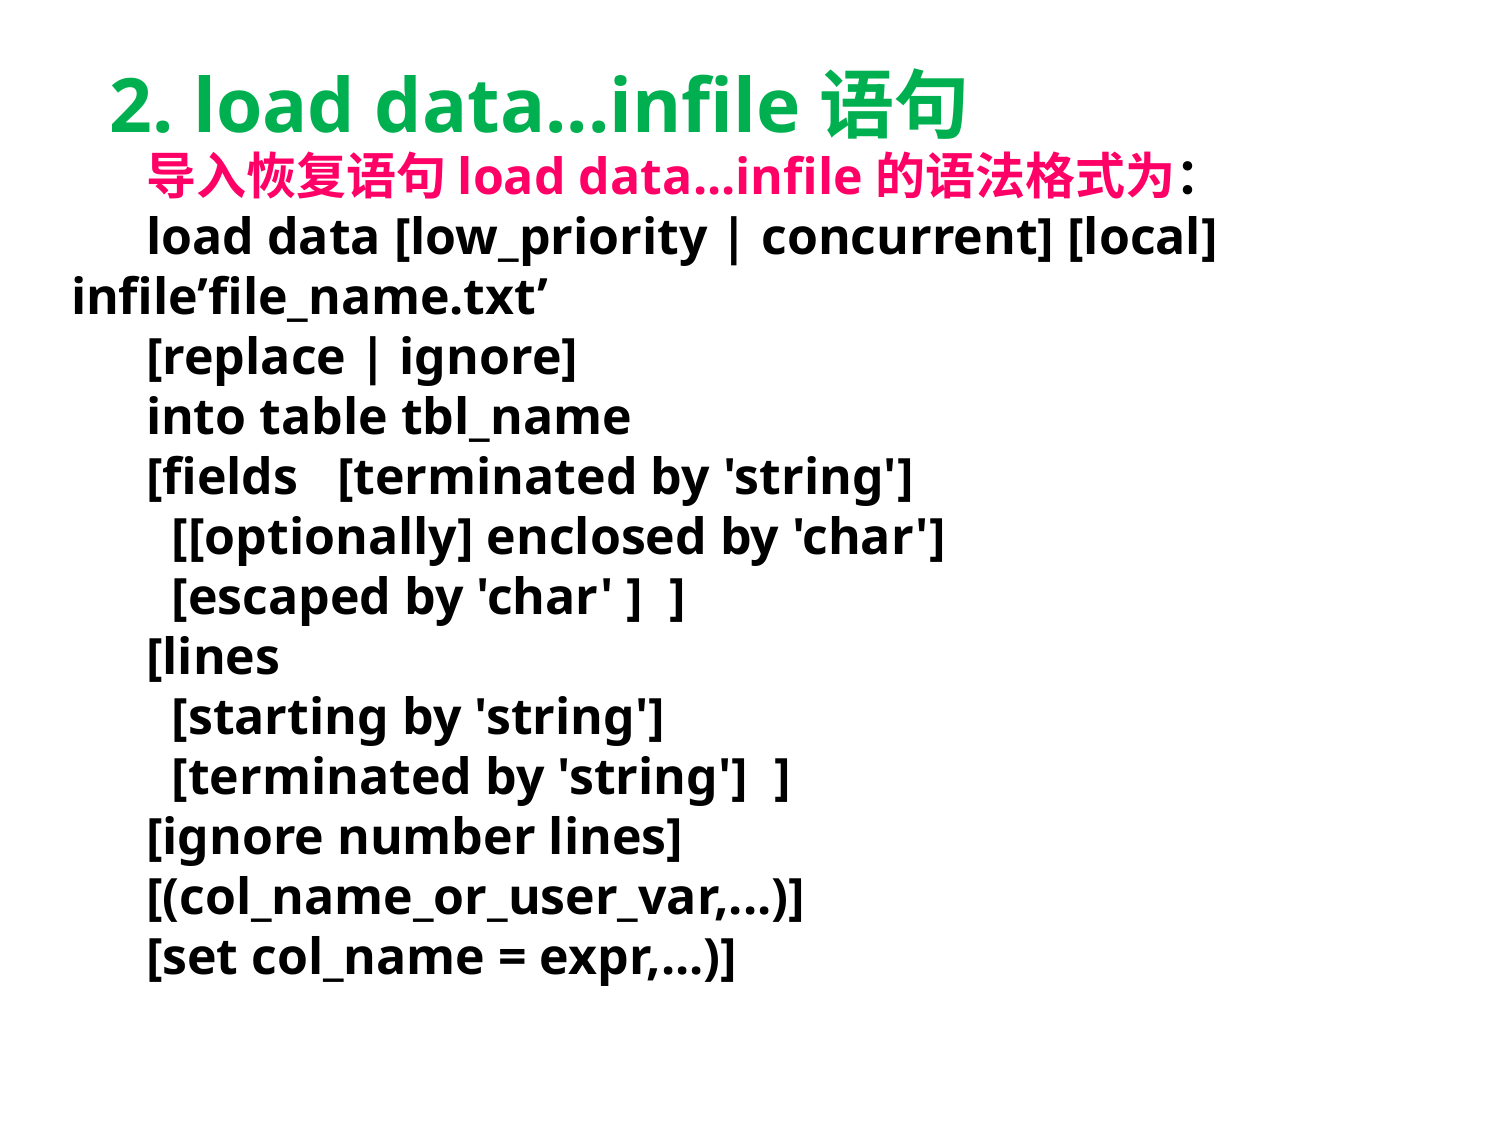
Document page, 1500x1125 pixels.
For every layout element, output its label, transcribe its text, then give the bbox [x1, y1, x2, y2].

text_box 2. load data...infile语句 [19, 4, 1489, 155]
text_box 导入恢复语句load data...infile的语法格式为： load data [low_priority | concurrent] [local] infile’file_name.txt’ [replace | ignore] into table tbl_name [fields [terminated by 'string'] [[optionally] enclosed by 'char'] [escaped by 'char' ] ] [lines [starting by 'string'] [terminated by 'string'] ] [ignore number lines] [(col_name_or_user_var,...)] [set col_name = expr,...)] [56, 122, 1415, 992]
